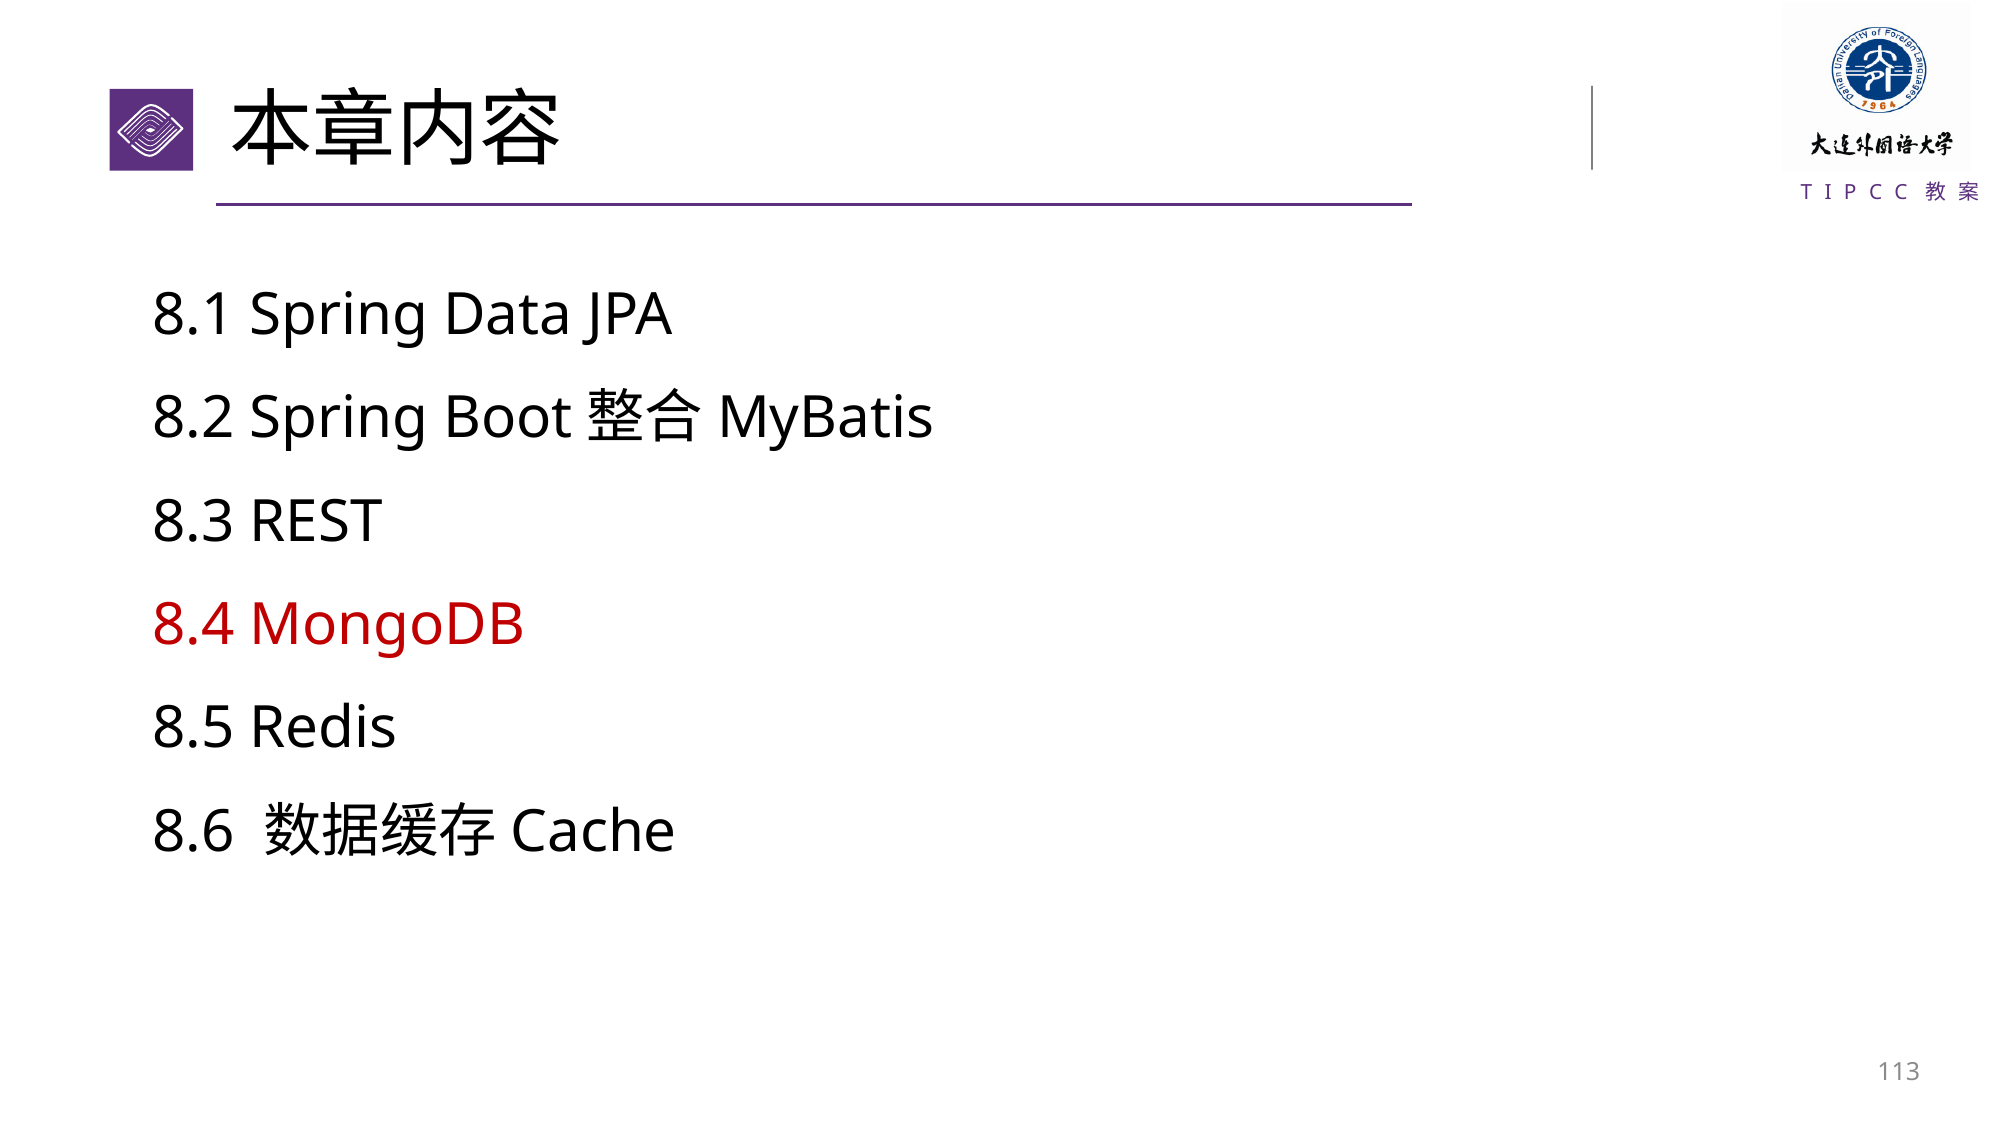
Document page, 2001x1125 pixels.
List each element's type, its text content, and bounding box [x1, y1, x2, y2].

picture [1782, 2, 1971, 172]
slide_number 112 [1485, 1042, 1936, 1103]
list 8.1 Spring Data JPA 8.2 Spring Boot整合MyBatis 8.3 REST 8.4 MongoDB 8.5 Redis 8.6 数据缓存Cache [137, 247, 1863, 1001]
title 本章内容 [214, 59, 1564, 205]
